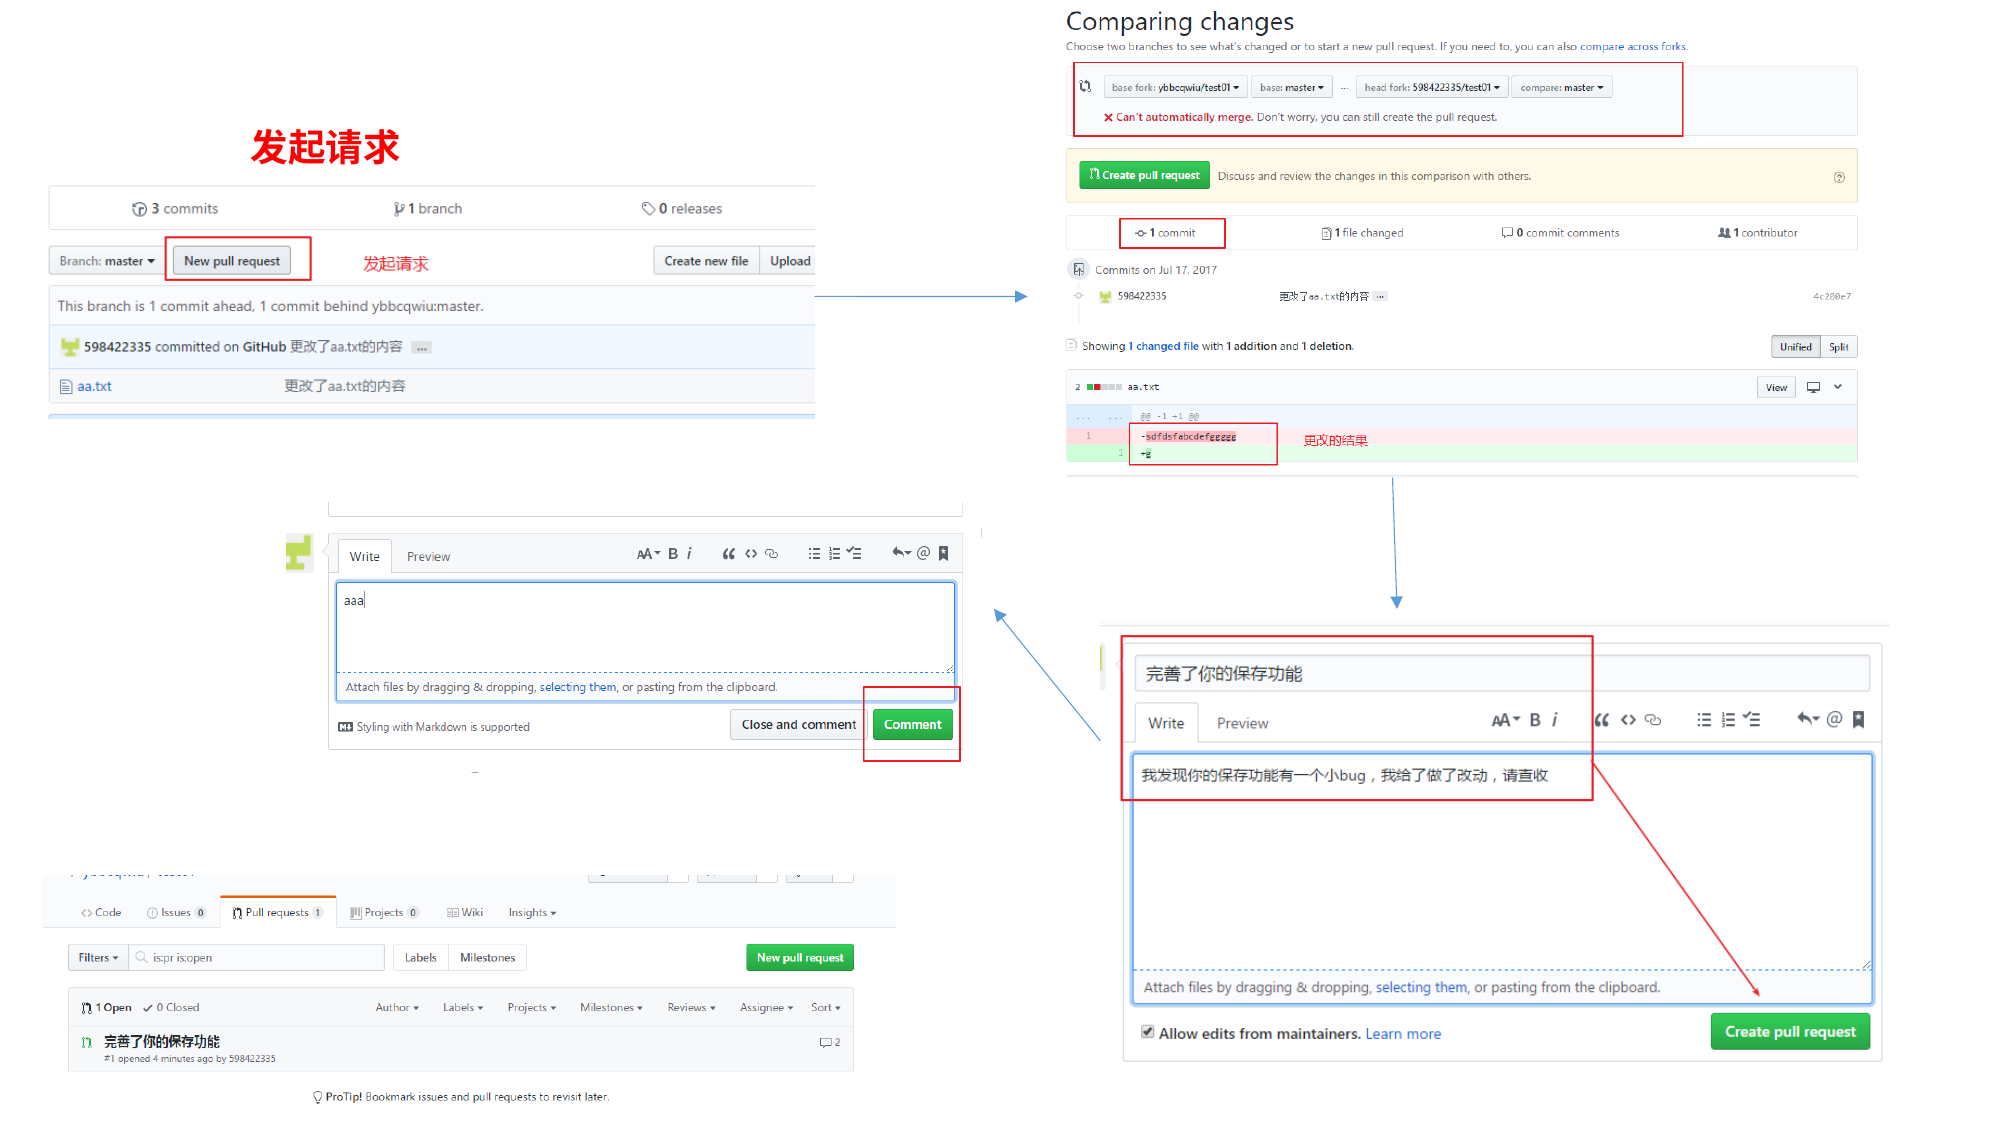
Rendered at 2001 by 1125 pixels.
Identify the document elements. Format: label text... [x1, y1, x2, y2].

text_box 发起请求 [236, 116, 416, 174]
picture [0, 174, 815, 419]
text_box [993, 608, 1101, 742]
picture [1100, 621, 1890, 1065]
picture [43, 875, 896, 1125]
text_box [1392, 477, 1397, 609]
picture [1029, 0, 1864, 478]
picture [286, 502, 982, 773]
